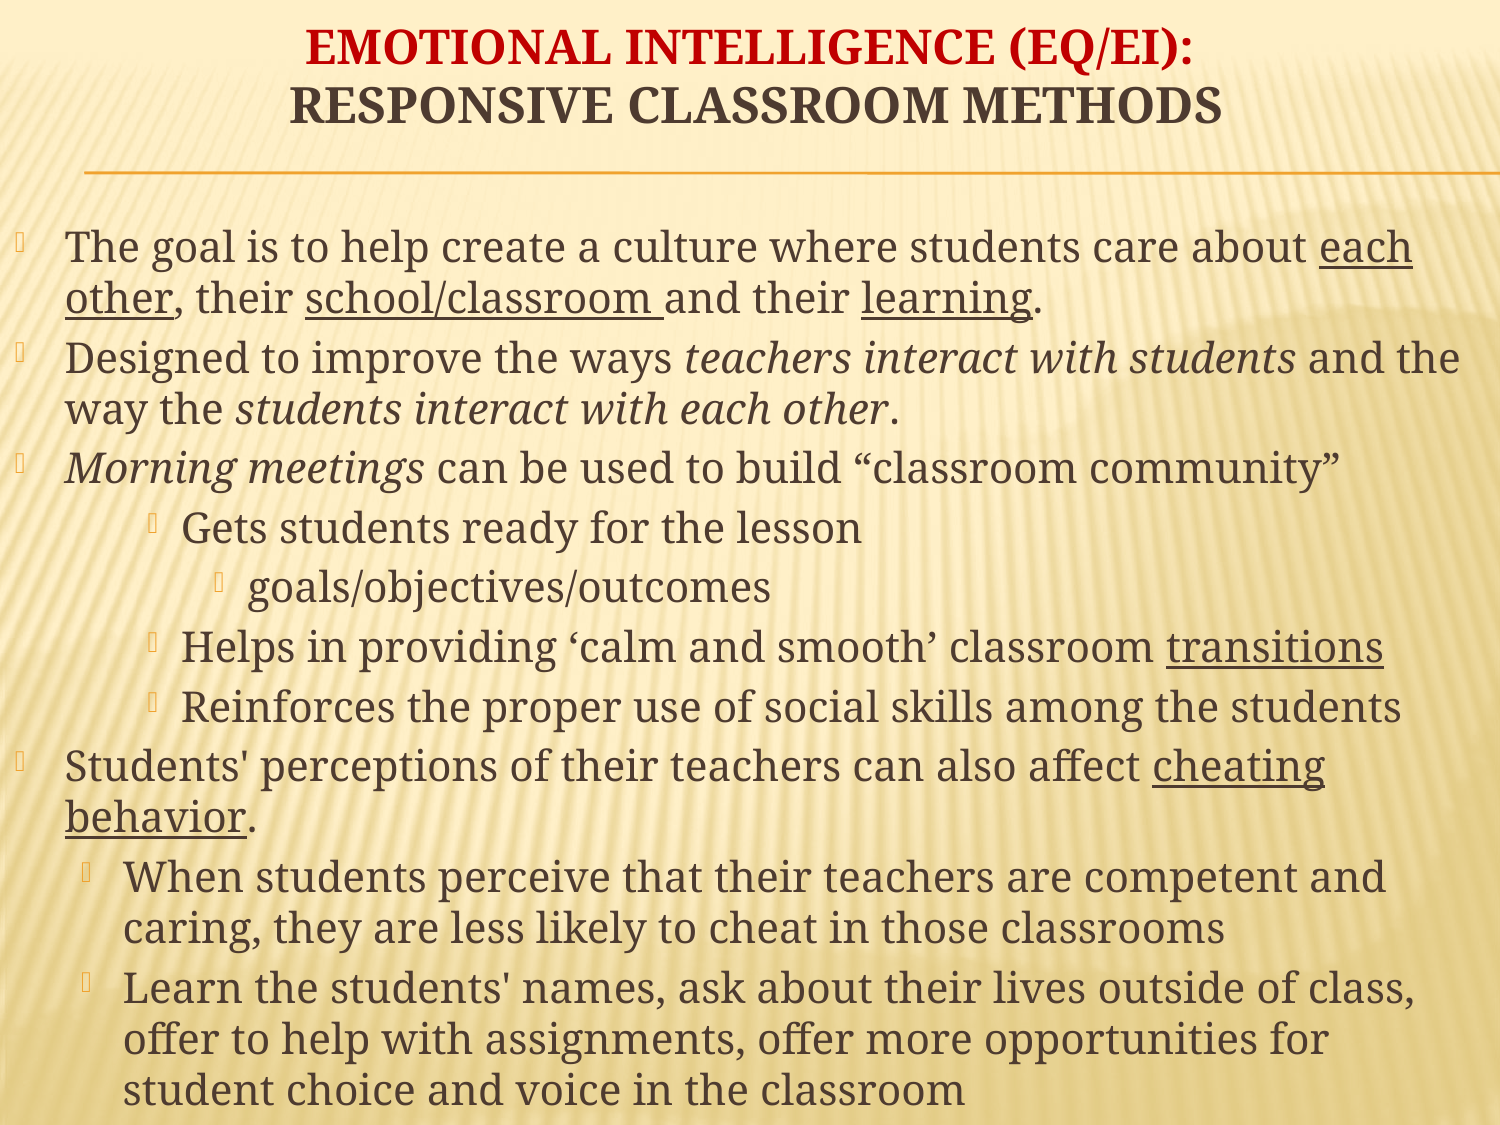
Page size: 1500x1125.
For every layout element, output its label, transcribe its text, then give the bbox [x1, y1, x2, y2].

list The goal is to help create a culture where students care about each other, their school/classroom and their learning. Designed to improve the ways teachers interact with students and the way the students interact with each other. Morning meetings can be used to build “classroom community” Gets students ready for the lesson goals/objectives/outcomes Helps in providing ‘calm and smooth’ classroom transitions Reinforces the proper use of social skills among the students Students' perceptions of their teachers can also affect cheating behavior. When students perceive that their teachers are competent and caring, they are less likely to cheat in those classrooms Learn the students' names, ask about their lives outside of class, offer to help with assignments, offer more opportunities for student choice and voice in the classroom [0, 212, 1500, 1125]
title Emotional Intelligence (EQ/EI): Responsive Classroom Methods [0, 0, 1500, 150]
